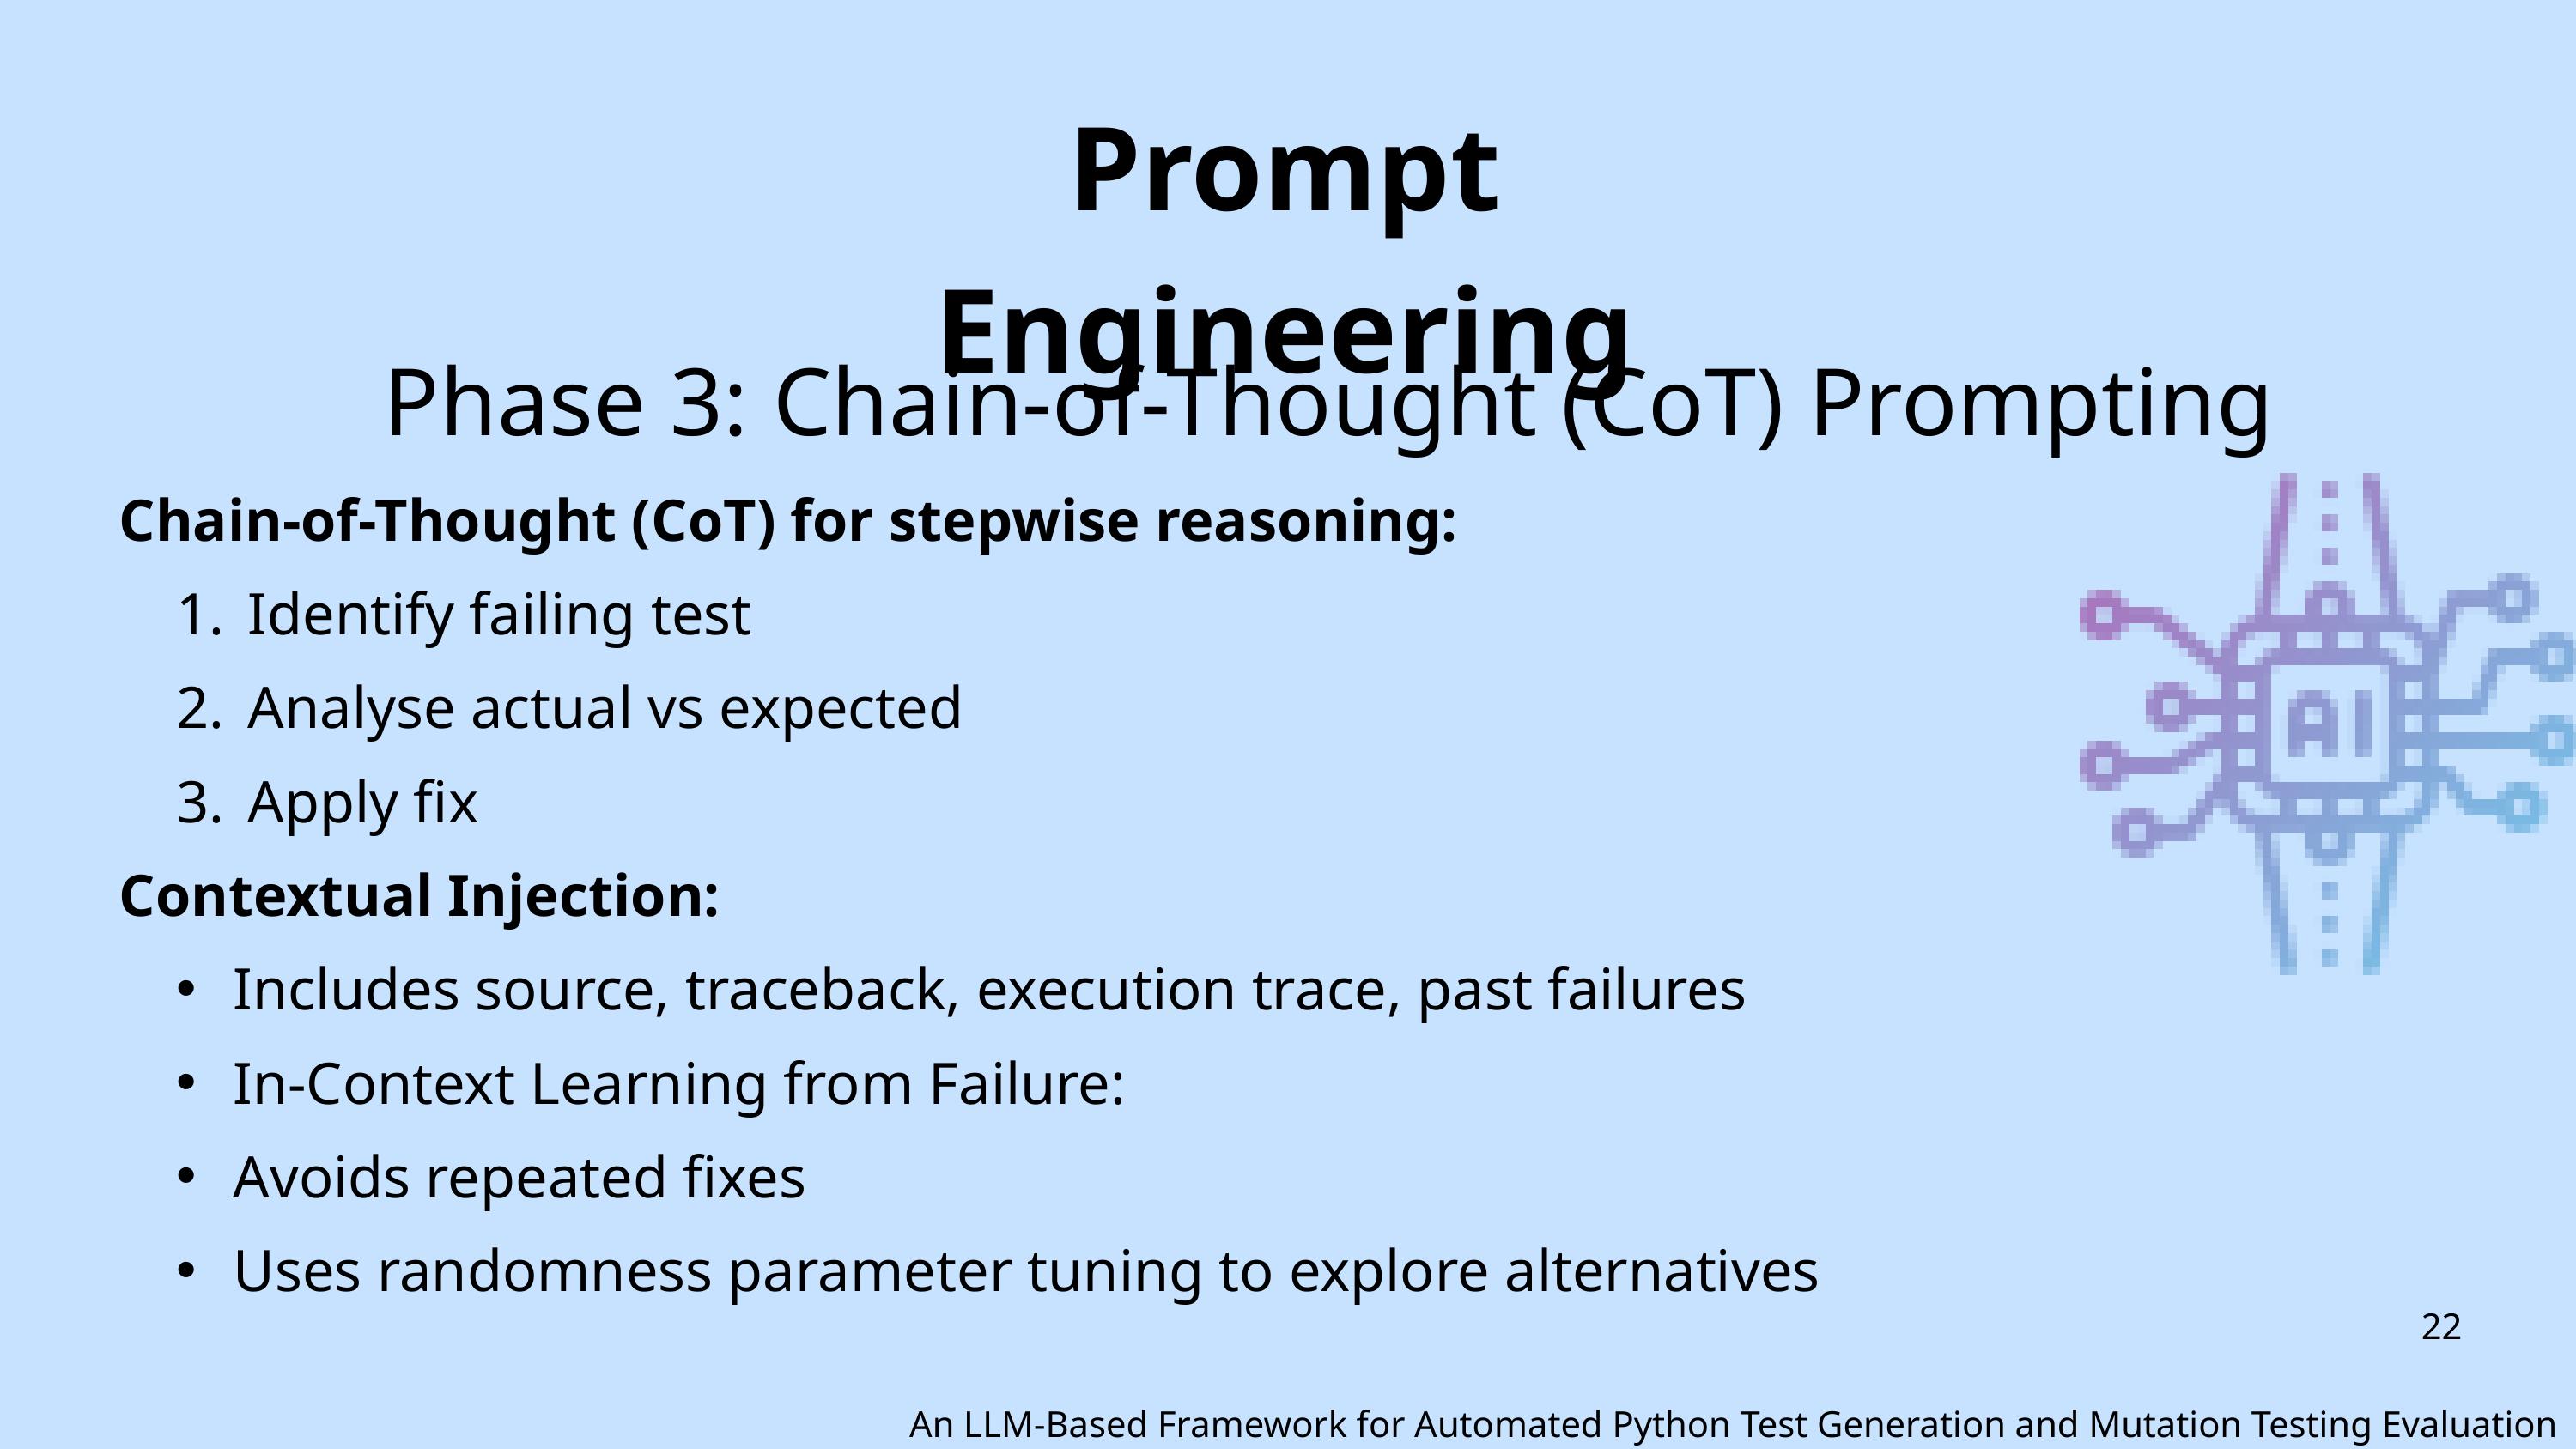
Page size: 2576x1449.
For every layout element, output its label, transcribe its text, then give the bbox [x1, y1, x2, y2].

text_box 22 [2421, 1296, 2463, 1348]
text_box Phase 3: Chain-of-Thought (CoT) Prompting [356, 324, 2302, 455]
text_box Prompt Engineering [713, 71, 1857, 397]
text_box Chain-of-Thought (CoT) for stepwise reasoning: Identify failing test Analyse actual vs expected Apply fix Contextual Injection: Includes source, traceback, execution trace, past failures In-Context Learning from Failure: Avoids repeated fixes Uses randomness parameter tuning to explore alternatives [118, 458, 2057, 1303]
text_box An LLM-Based Framework for Automated Python Test Generation and Mutation Testing Evaluation [891, 1394, 2576, 1445]
text_box [2080, 473, 2576, 975]
